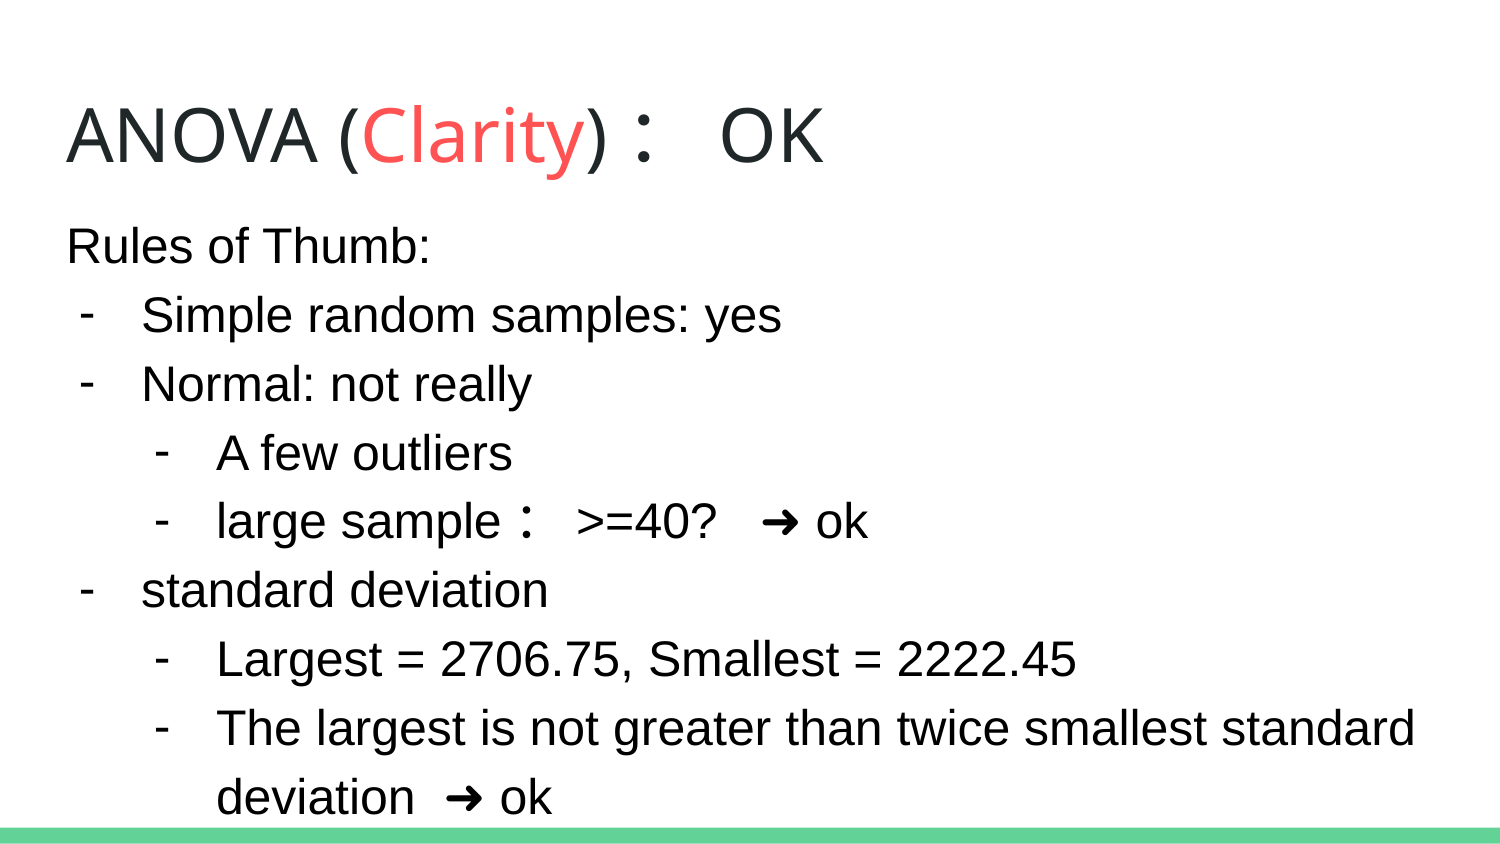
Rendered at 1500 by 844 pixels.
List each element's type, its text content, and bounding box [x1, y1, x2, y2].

title ANOVA (Clarity)：OK [51, 72, 1449, 167]
list Rules of Thumb: Simple random samples: yes Normal: not really A few outliers large sample：>=40? ➜ ok standard deviation Largest = 2706.75, Smallest = 2222.45 The largest is not greater than twice smallest standard deviation ➜ ok [51, 189, 1449, 750]
